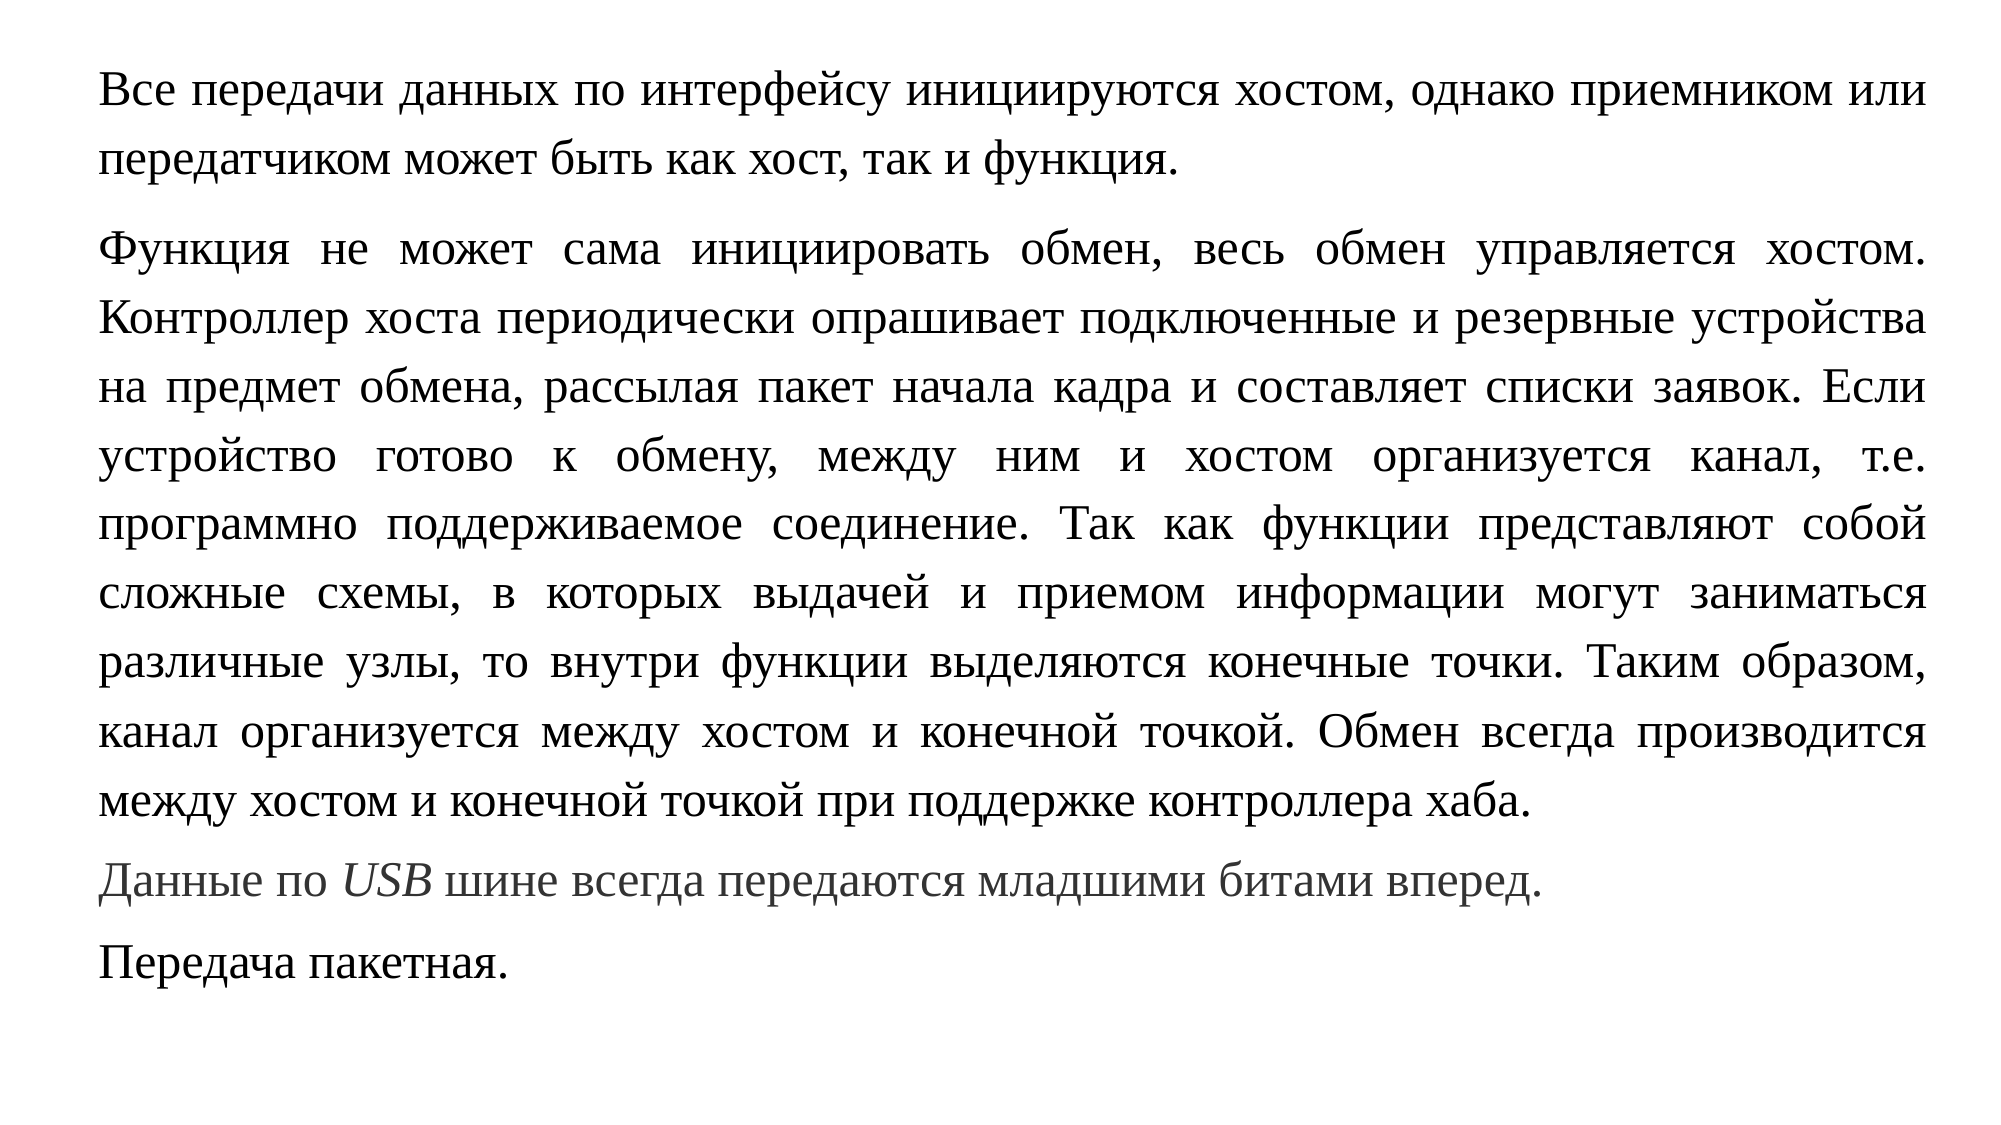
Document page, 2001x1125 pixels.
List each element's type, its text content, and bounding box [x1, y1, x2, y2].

text_box Все передачи данных по интерфейсу инициируются хостом, однако приемником или передатчиком может быть как хост, так и функция. Функция не может сама инициировать обмен, весь обмен управляется хостом. Контроллер хоста периодически опрашивает подключенные и резервные устройства на предмет обмена, рассылая пакет начала кадра и составляет списки заявок. Если устройство готово к обмену, между ним и хостом организуется канал, т.е. программно поддерживаемое соединение. Так как функции представляют собой сложные схемы, в которых выдачей и приемом информации могут заниматься различные узлы, то внутри функции выделяются конечные точки. Таким образом, канал организуется между хостом и конечной точкой. Обмен всегда производится между хостом и конечной точкой при поддержке контроллера хаба. Данные по USB шине всегда передаются младшими битами вперед. Передача пакетная. [83, 38, 1943, 996]
